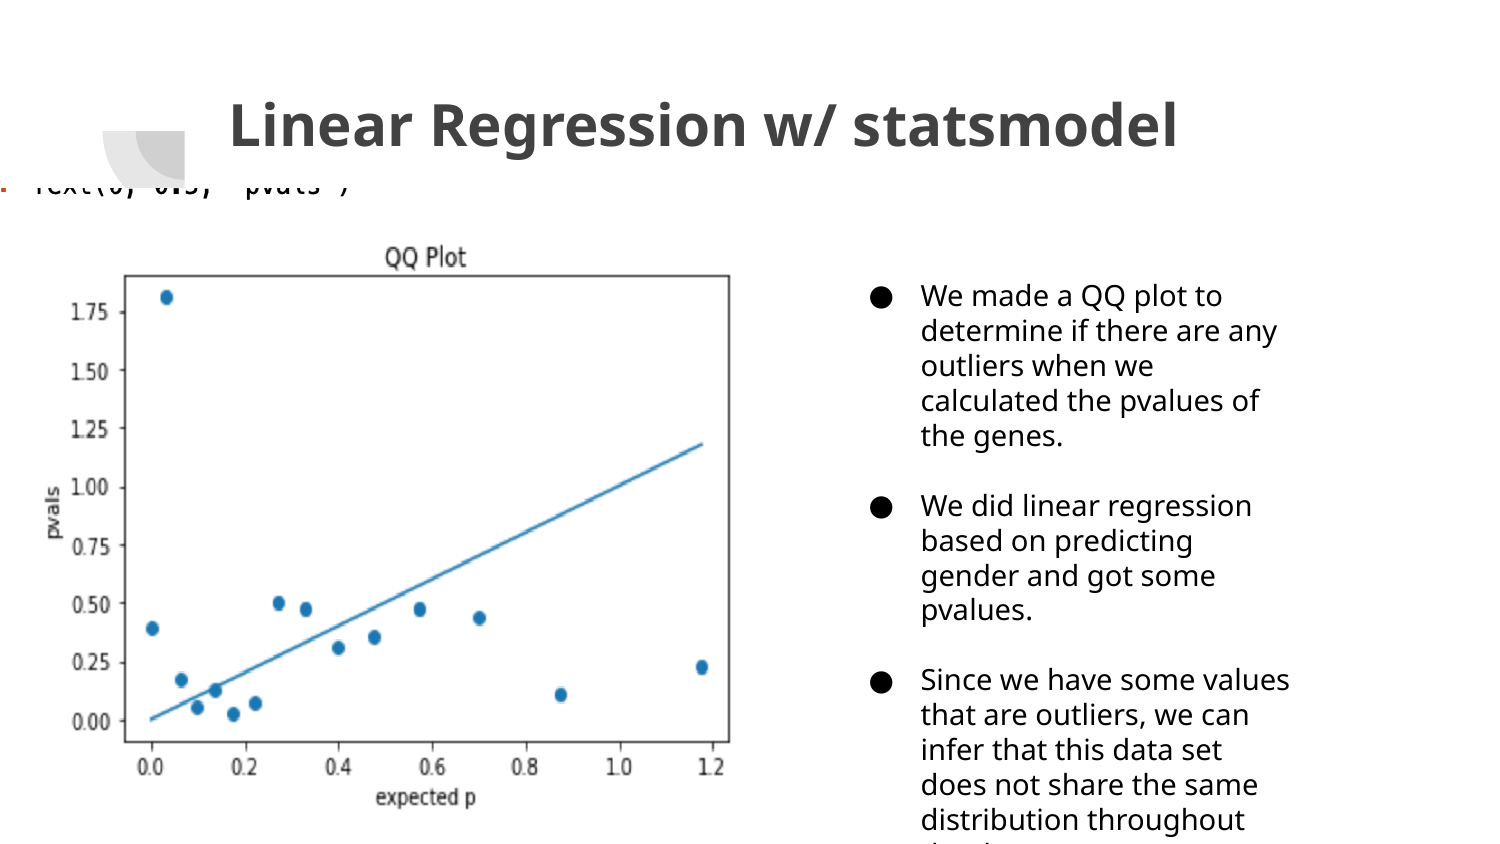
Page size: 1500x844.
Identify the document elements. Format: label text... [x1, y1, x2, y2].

picture [0, 188, 801, 844]
text_box We made a QQ plot to determine if there are any outliers when we calculated the pvalues of the genes. We did linear regression based on predicting gender and got some pvalues. Since we have some values that are outliers, we can infer that this data set does not share the same distribution throughout the data. [830, 262, 1309, 844]
title Linear Regression w/ statsmodel [213, 73, 1368, 238]
